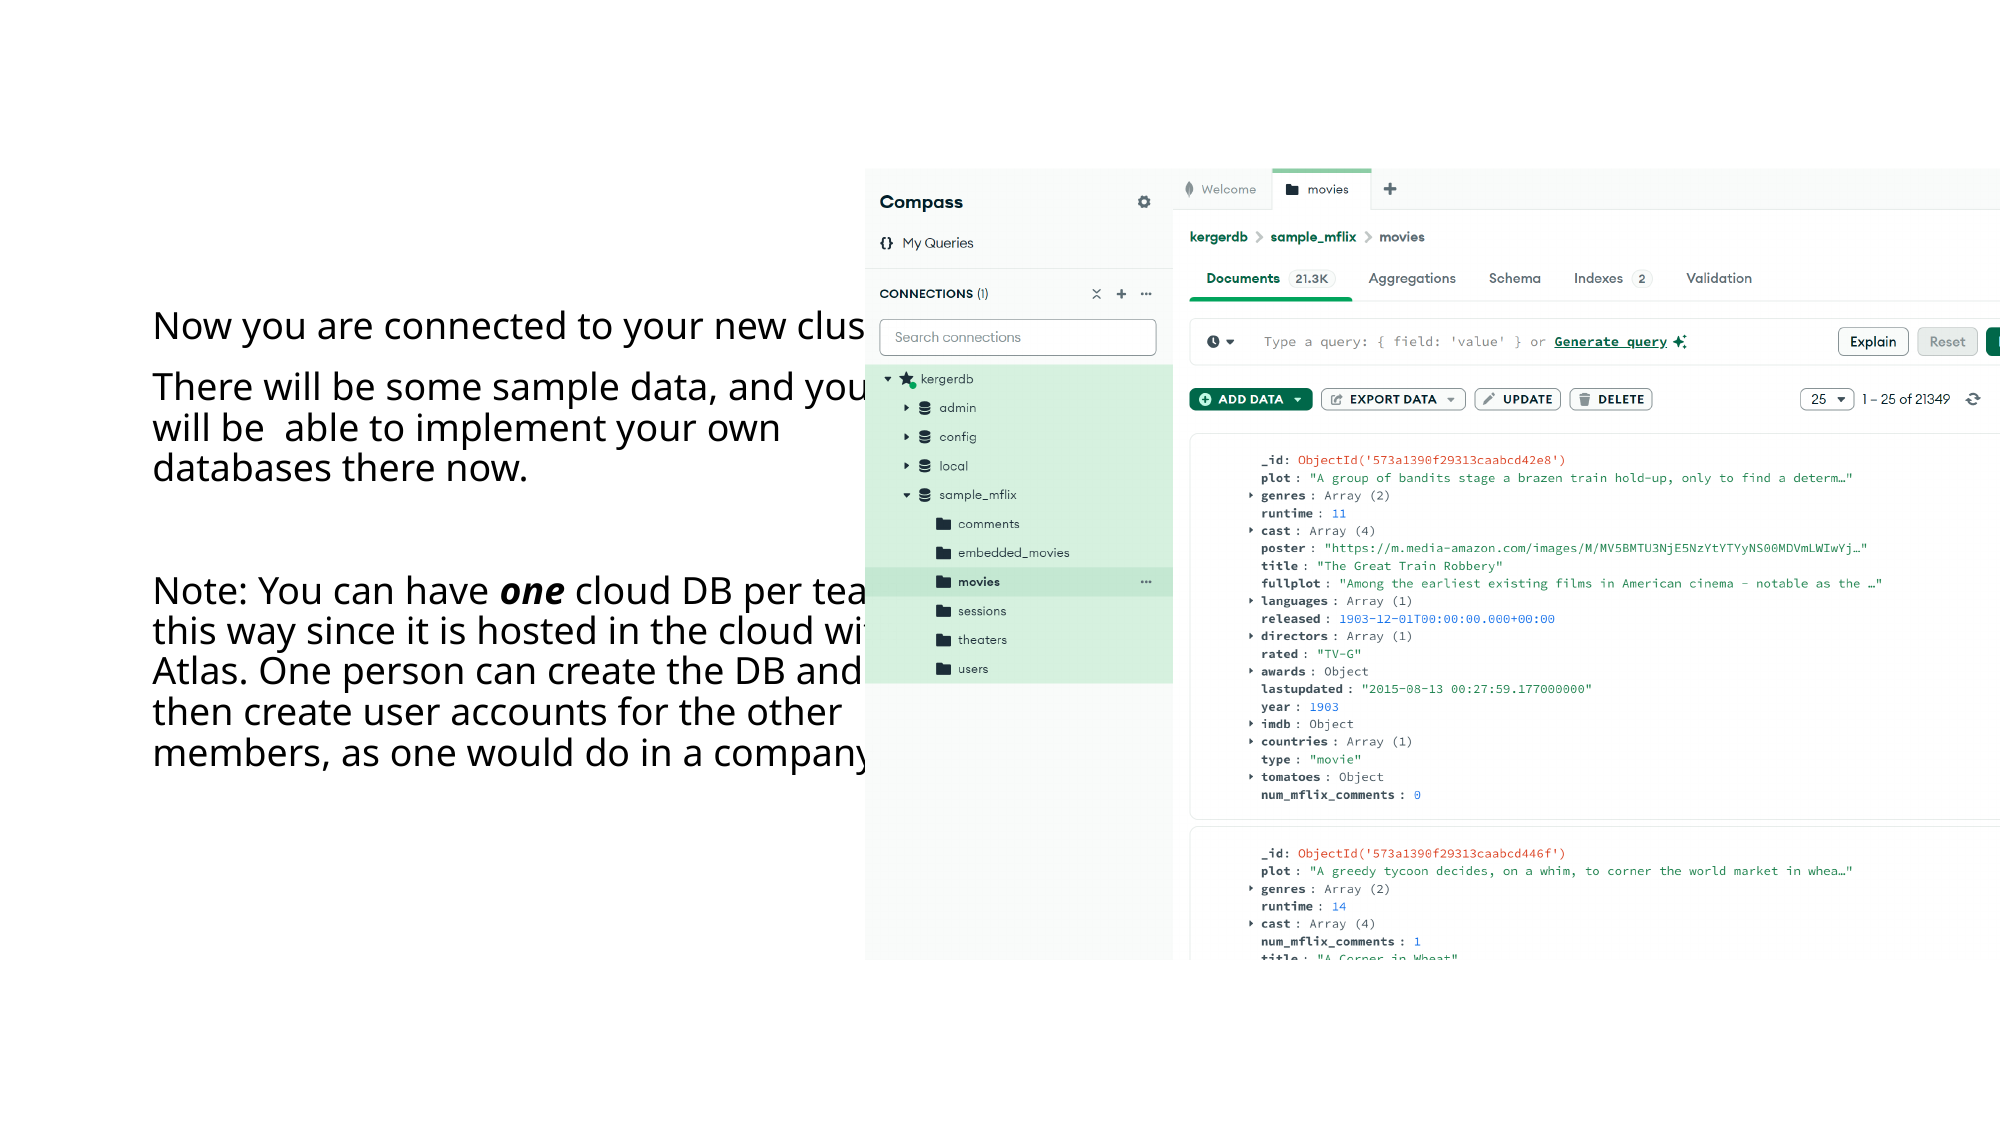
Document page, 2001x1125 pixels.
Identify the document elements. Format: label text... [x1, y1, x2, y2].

picture [864, 168, 2000, 961]
list Now you are connected to your new cluster; There will be some sample data, and you will be able to implement your own databases there now. Note: You can have one cloud DB per team this way since it is hosted in the cloud with Atlas. One person can create the DB and then create user accounts for the other members, as one would do in a company. [137, 299, 1863, 1014]
